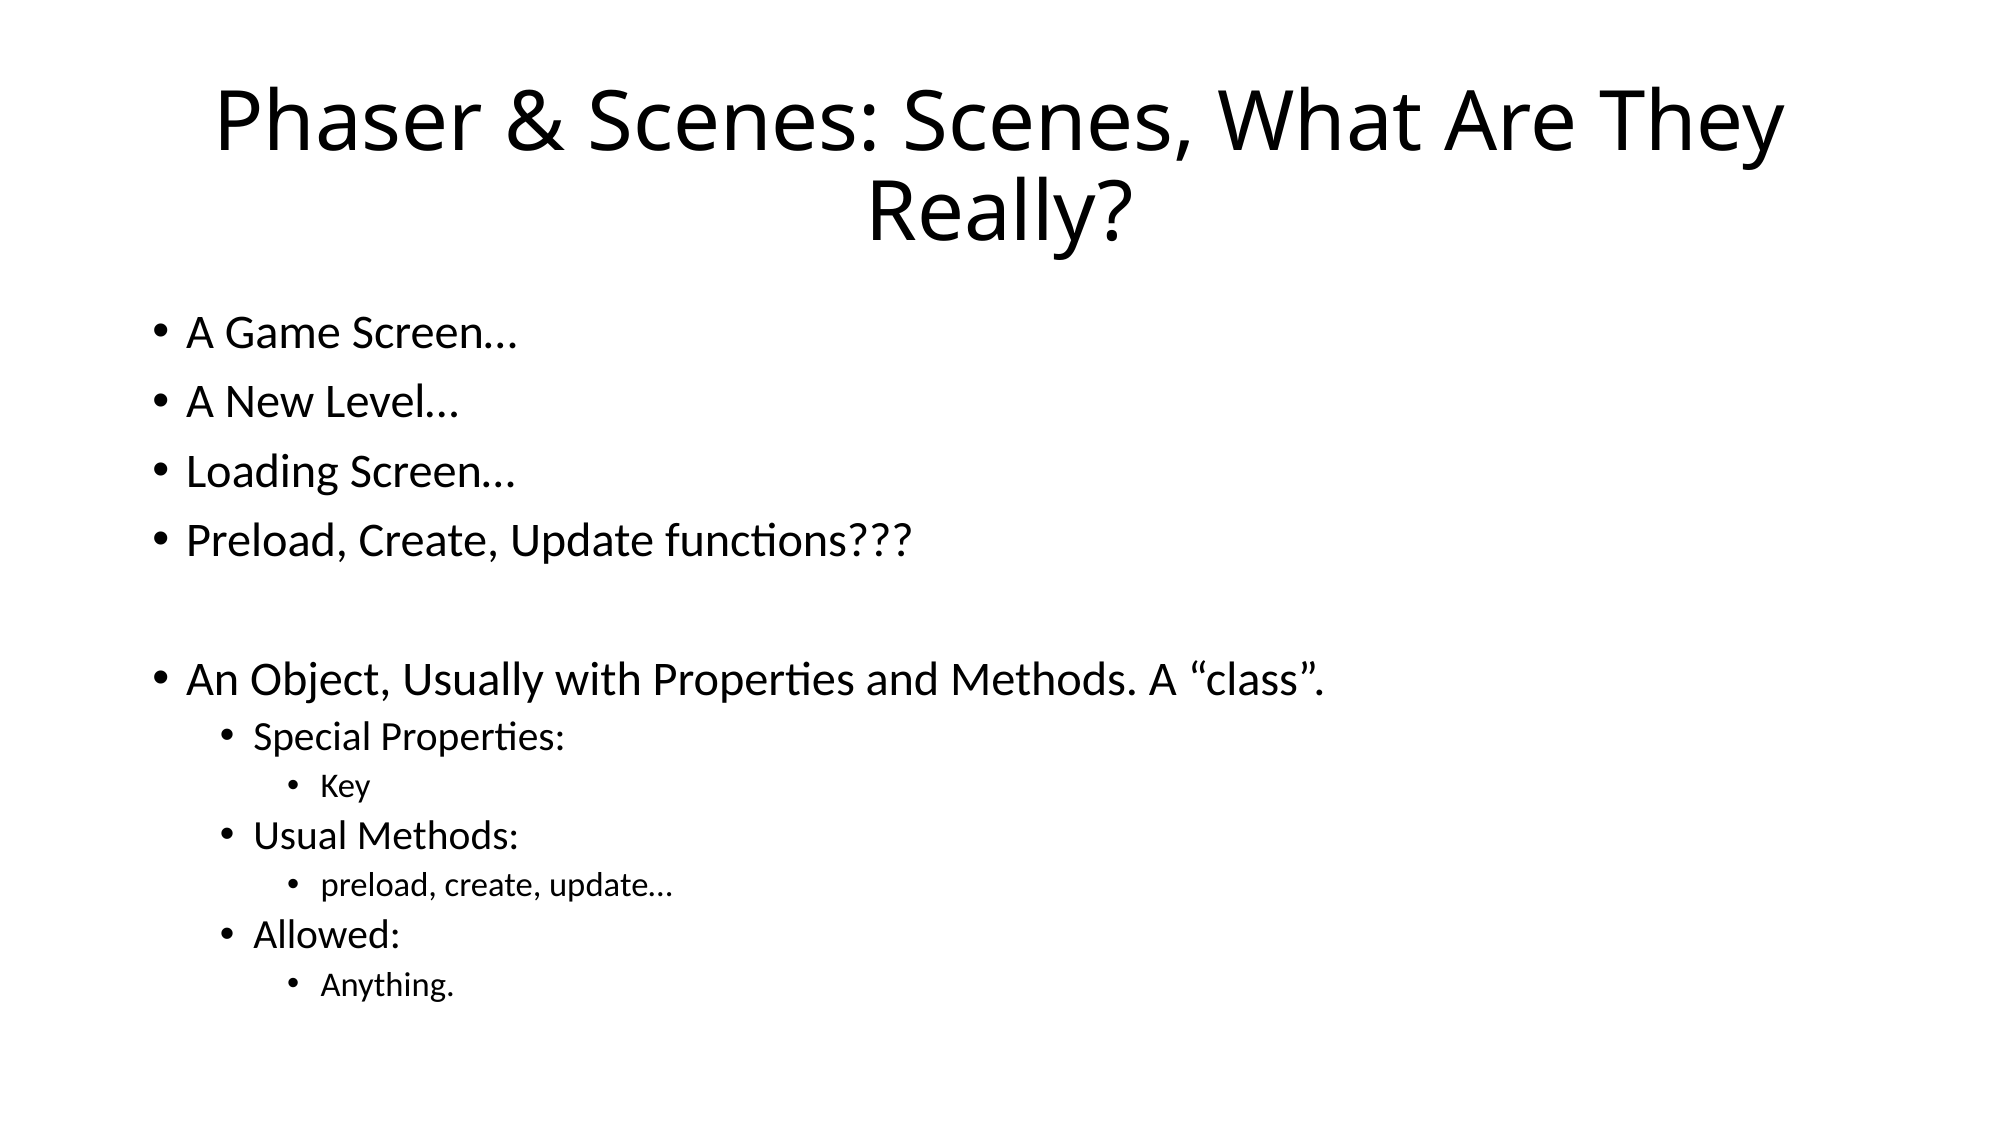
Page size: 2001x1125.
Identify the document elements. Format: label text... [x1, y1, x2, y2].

title Phaser & Scenes: Scenes, What Are They Really? [137, 59, 1863, 278]
list A Game Screen… A New Level… Loading Screen… Preload, Create, Update functions??? An Object, Usually with Properties and Methods. A “class”. Special Properties: Key Usual Methods: preload, create, update… Allowed: Anything. [137, 299, 1863, 1014]
